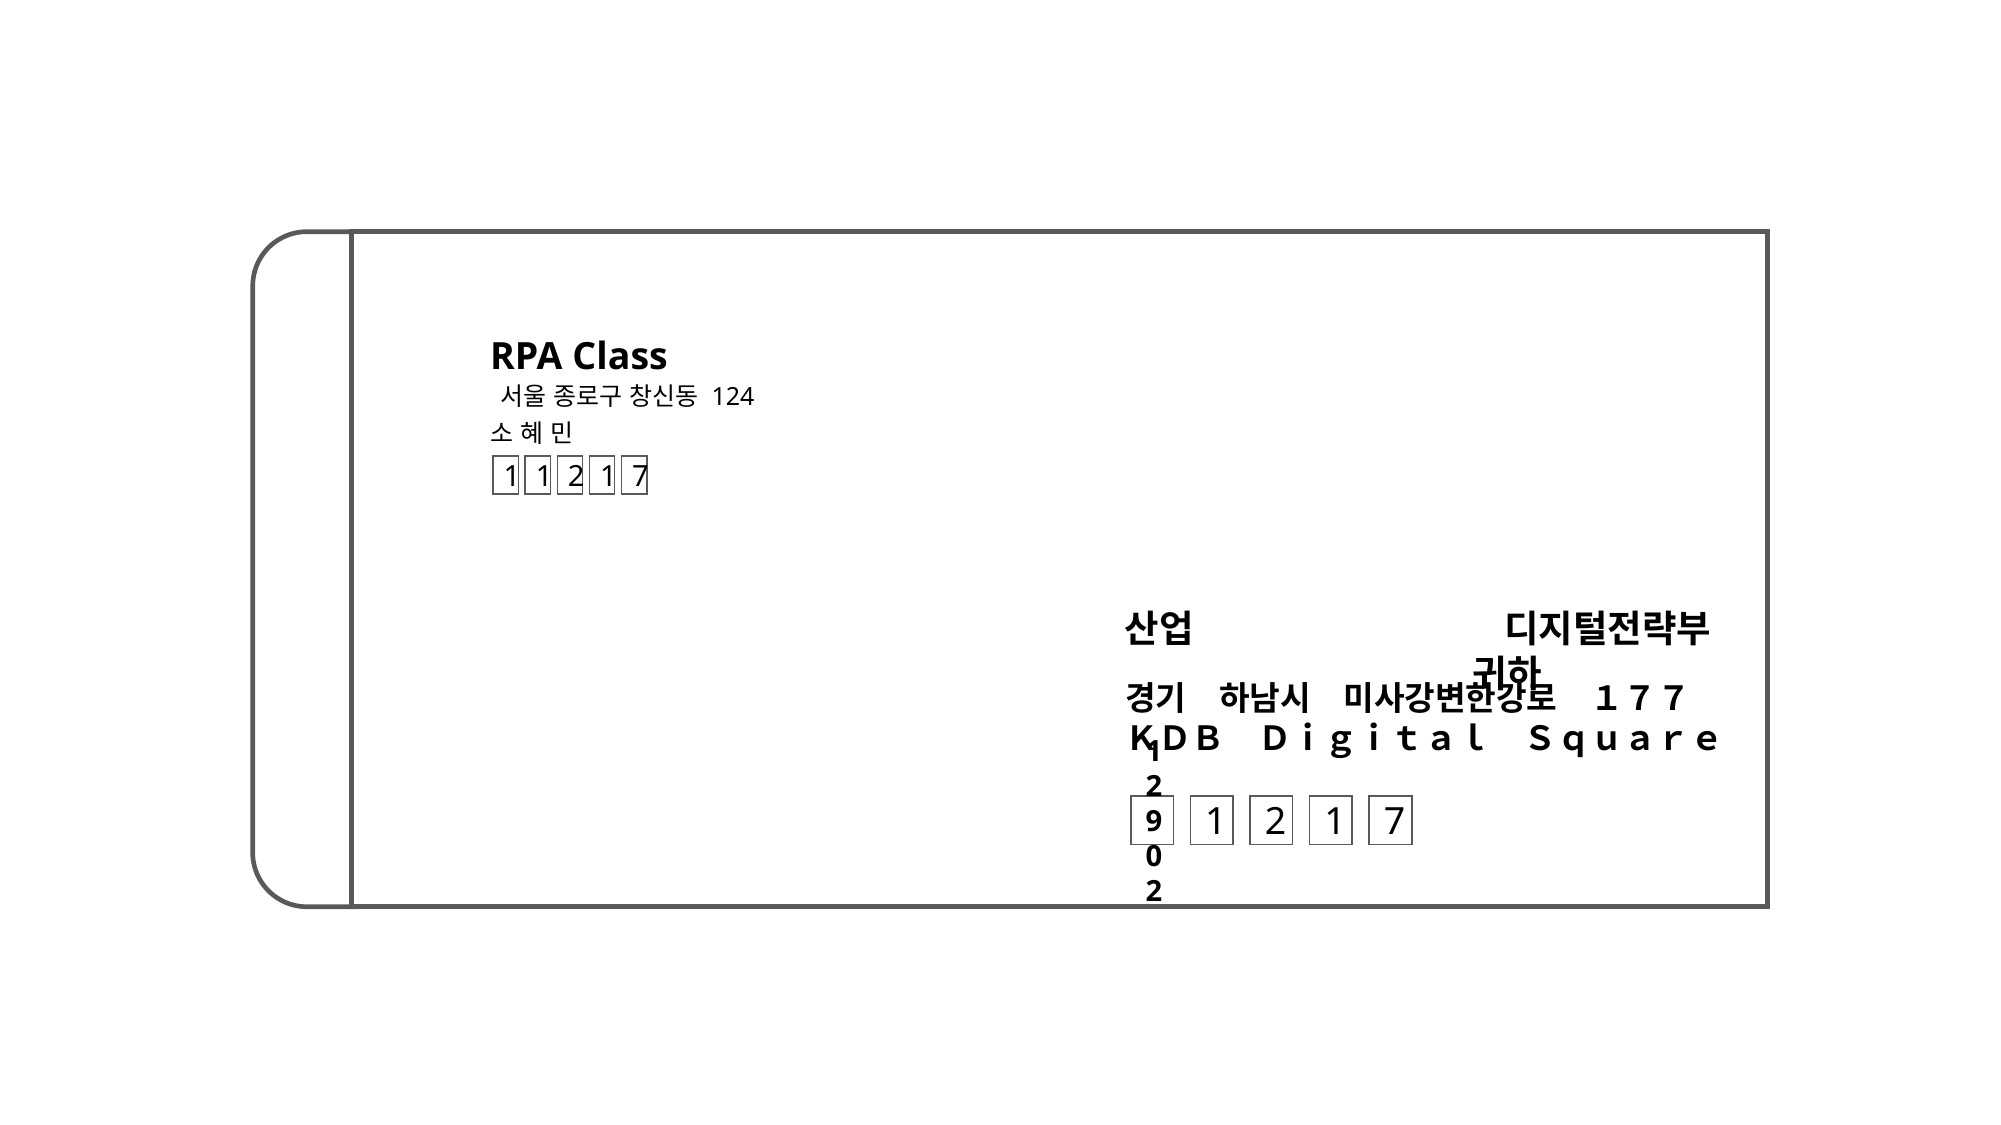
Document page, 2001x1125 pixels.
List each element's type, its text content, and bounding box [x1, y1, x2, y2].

text_box 산업 디지털전략부 귀하 [1110, 597, 1748, 669]
text_box 7 [620, 455, 648, 495]
text_box 1 [588, 455, 616, 495]
text_box RPA Class [475, 324, 683, 384]
text_box 2 [556, 455, 584, 495]
text_box [351, 231, 1769, 908]
text_box 1 [492, 455, 519, 495]
text_box 경기 하남시 미사강변한강로 １７７ ＫＤＢ Ｄｉｇｉｔａｌ Ｓｑｕａｒｅ [1110, 669, 1768, 804]
text_box 1 [1309, 795, 1353, 845]
text_box 2 [1249, 795, 1294, 845]
text_box 12902 [1130, 795, 1174, 845]
text_box 7 [1368, 795, 1413, 845]
text_box 소 혜 민 [476, 410, 647, 456]
text_box 1 [524, 455, 552, 495]
text_box [251, 230, 362, 908]
text_box 서울 종로구 창신동 124 [485, 373, 770, 418]
text_box 1 [1189, 795, 1234, 845]
